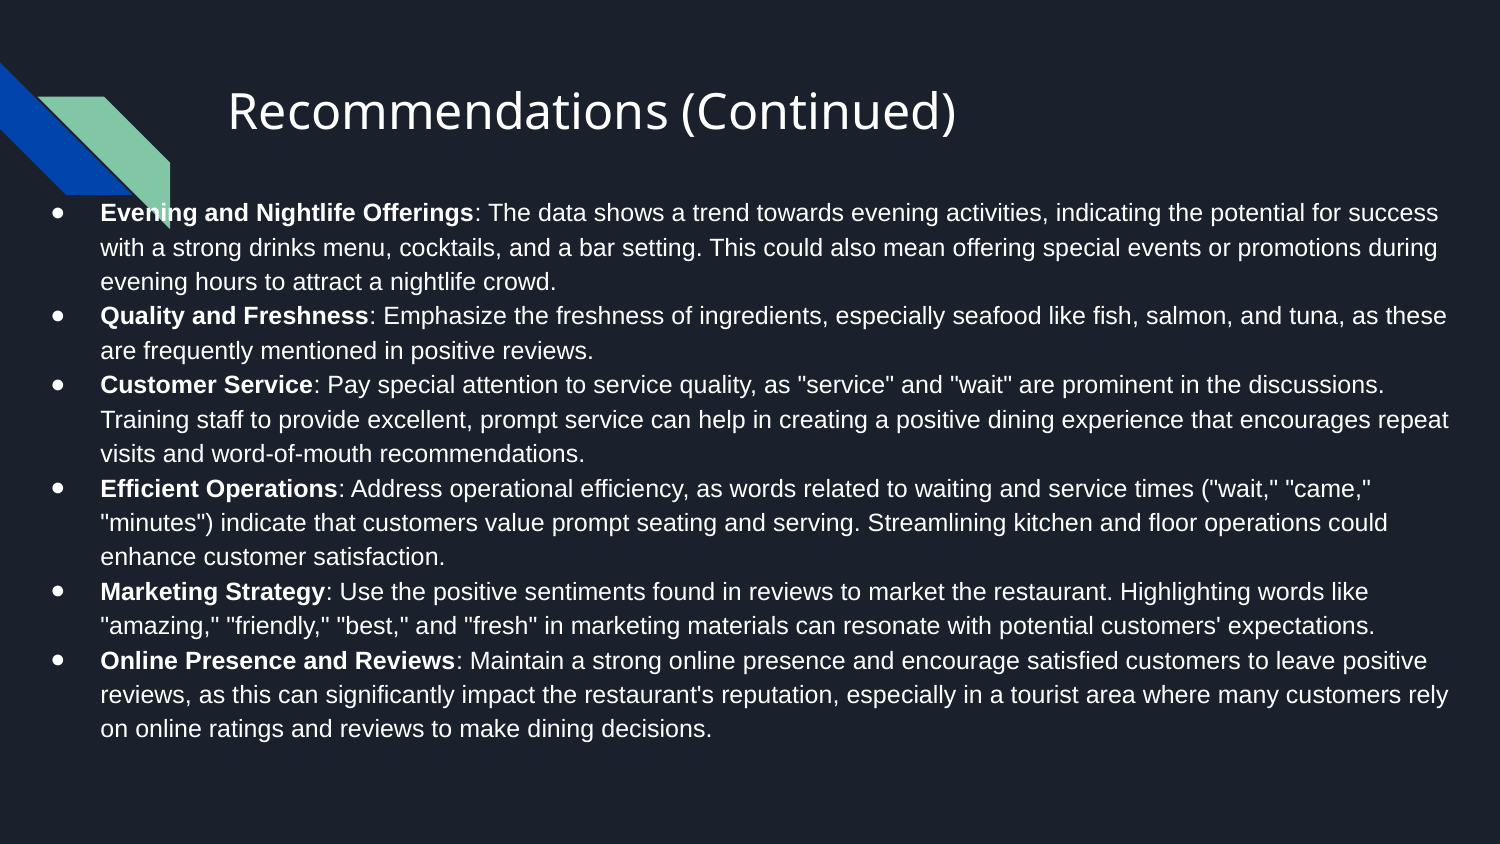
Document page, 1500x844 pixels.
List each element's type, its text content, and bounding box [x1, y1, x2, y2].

title Recommendations (Continued) [212, 64, 1368, 177]
list Evening and Nightlife Offerings: The data shows a trend towards evening activities, indicating the potential for success with a strong drinks menu, cocktails, and a bar setting. This could also mean offering special events or promotions during evening hours to attract a nightlife crowd. Quality and Freshness: Emphasize the freshness of ingredients, especially seafood like fish, salmon, and tuna, as these are frequently mentioned in positive reviews. Customer Service: Pay special attention to service quality, as "service" and "wait" are prominent in the discussions. Training staff to provide excellent, prompt service can help in creating a positive dining experience that encourages repeat visits and word-of-mouth recommendations. Efficient Operations: Address operational efficiency, as words related to waiting and service times ("wait," "came," "minutes") indicate that customers value prompt seating and serving. Streamlining kitchen and floor operations could enhance customer satisfaction. Marketing Strategy: Use the positive sentiments found in reviews to market the restaurant. Highlighting words like "amazing," "friendly," "best," and "fresh" in marketing materials can resonate with potential customers' expectations. Online Presence and Reviews: Maintain a strong online presence and encourage satisfied customers to leave positive reviews, as this can significantly impact the restaurant's reputation, especially in a tourist area where many customers rely on online ratings and reviews to make dining decisions. [10, 177, 1490, 827]
